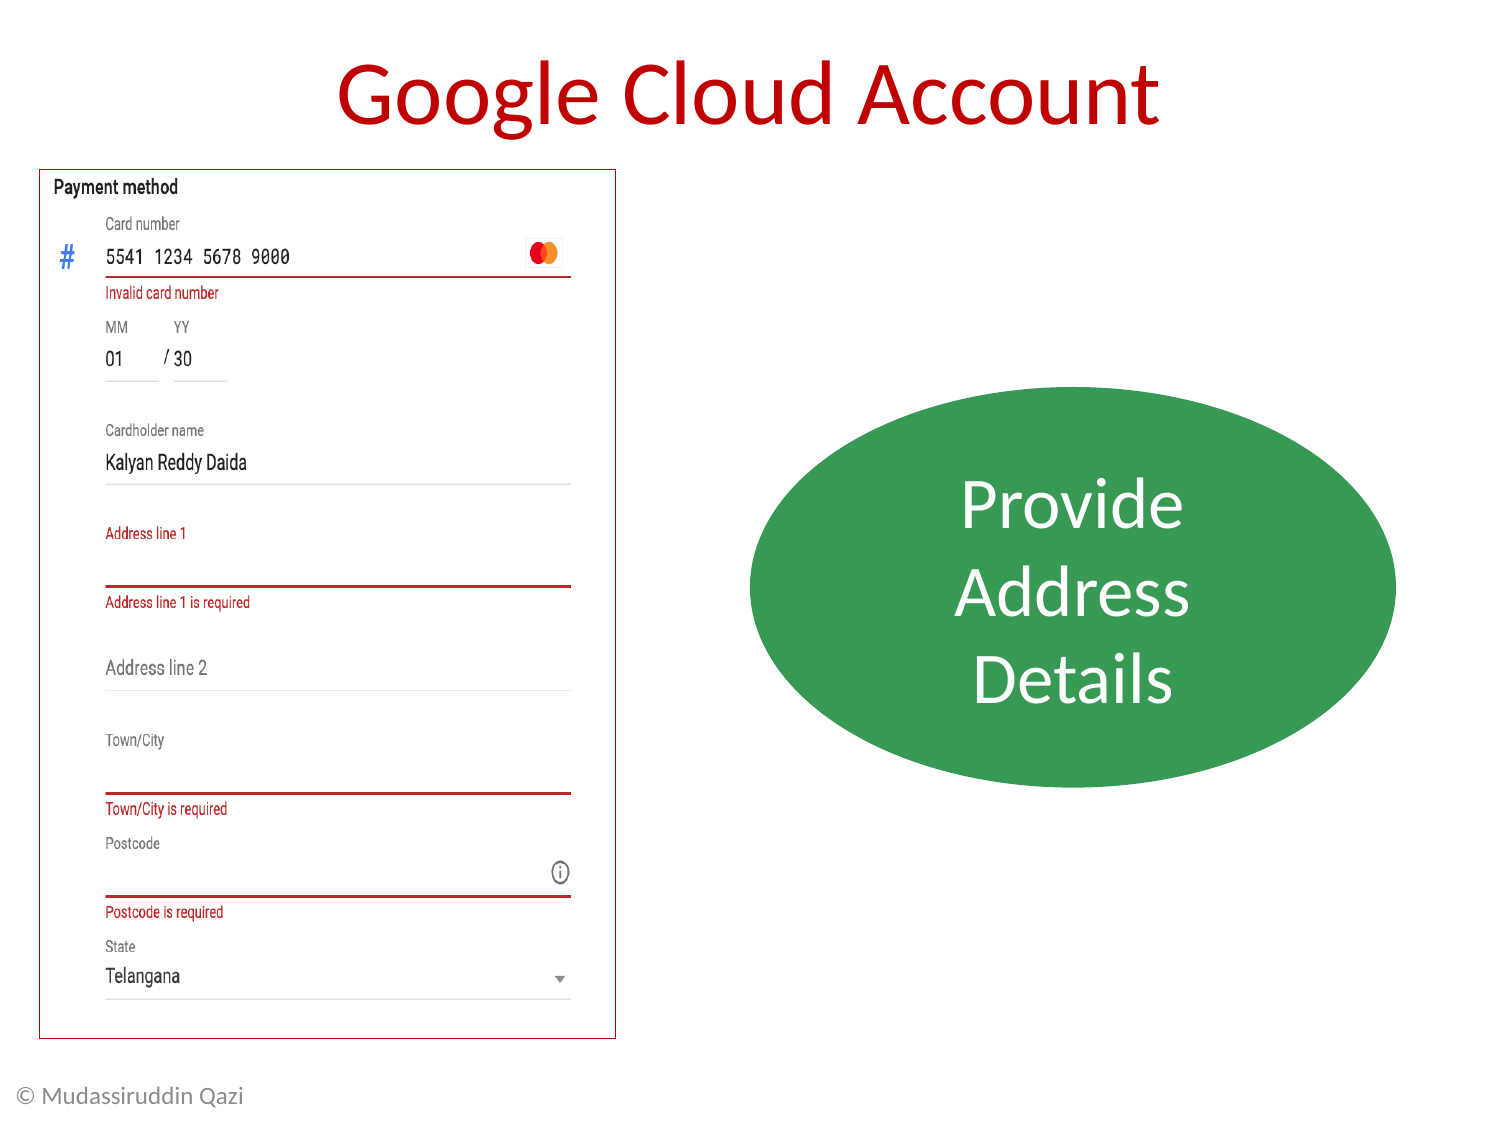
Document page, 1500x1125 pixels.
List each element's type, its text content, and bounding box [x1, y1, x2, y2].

picture [39, 169, 616, 1039]
footer © Mudassiruddin Qazi [0, 1065, 340, 1125]
title Google Cloud Account [103, 6, 1397, 170]
text_box Provide Address Details [747, 384, 1399, 790]
